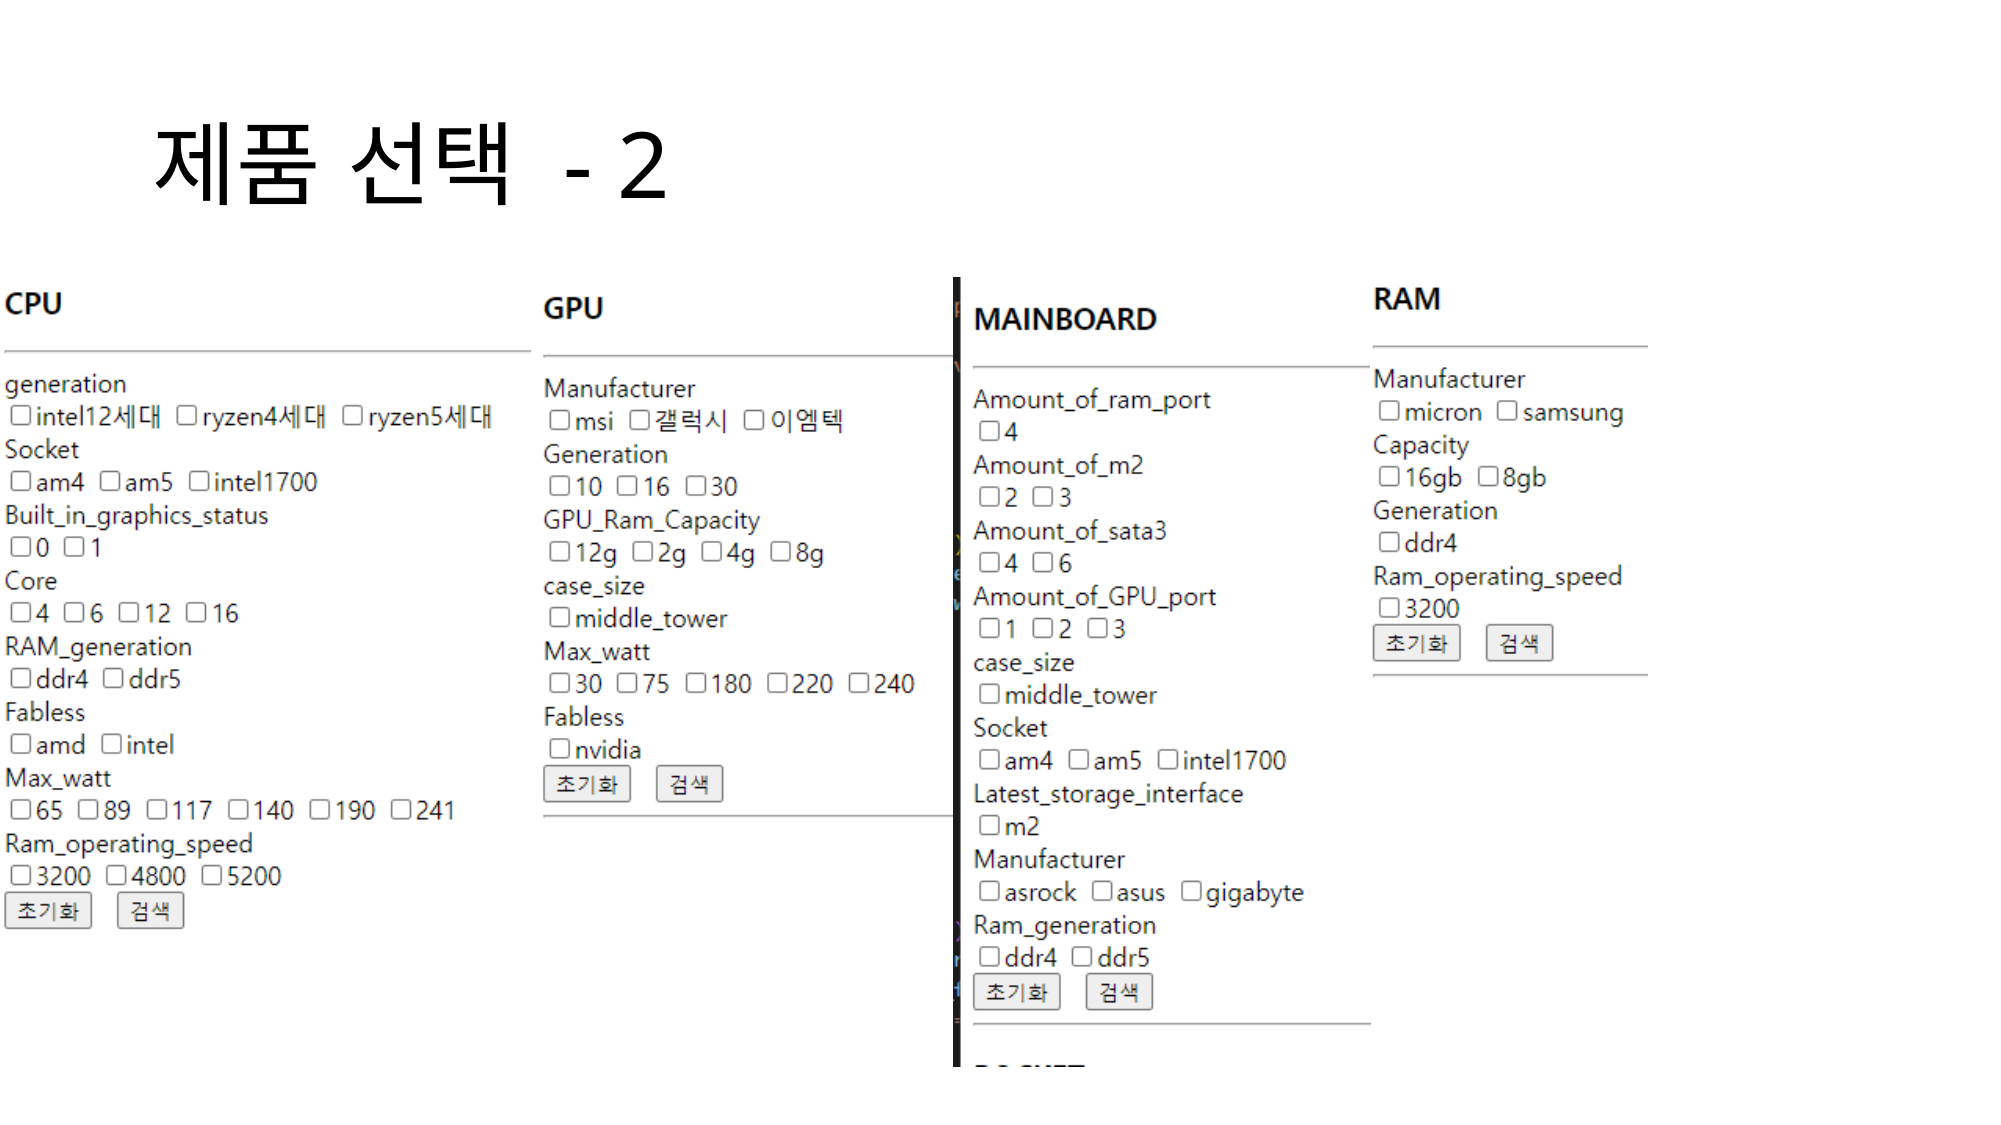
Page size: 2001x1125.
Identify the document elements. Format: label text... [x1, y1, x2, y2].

picture [531, 277, 1648, 1067]
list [0, 277, 532, 934]
title 제품 선택 - 2 [137, 59, 1863, 278]
